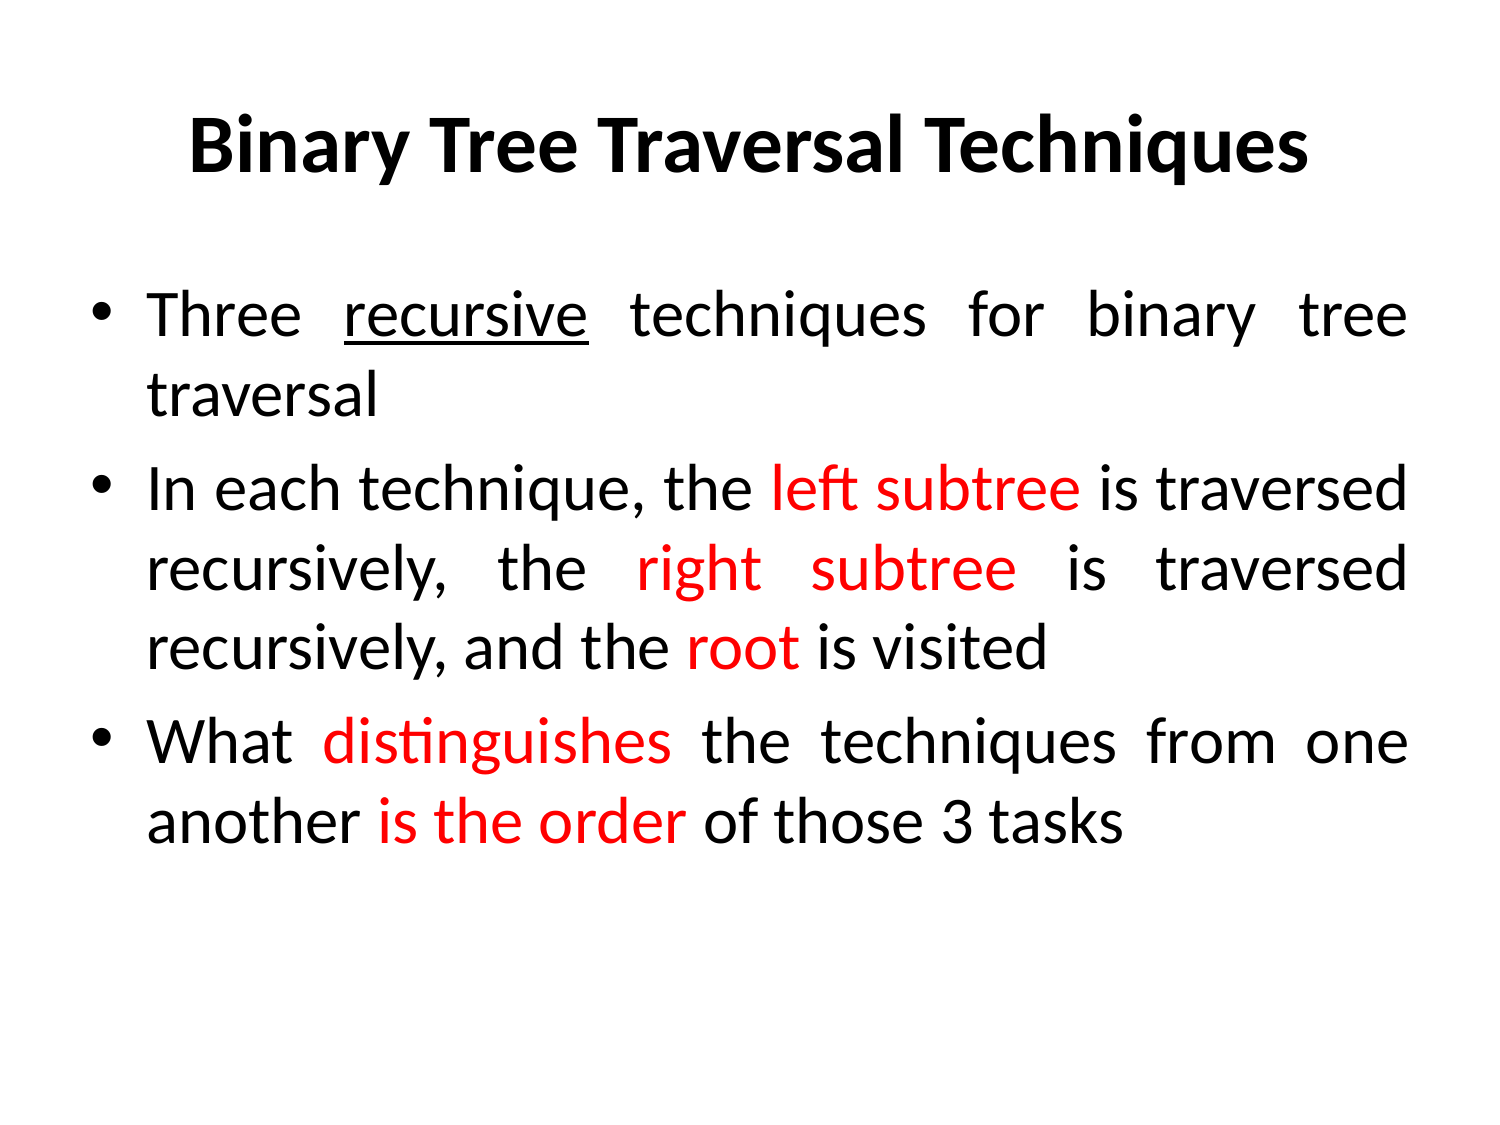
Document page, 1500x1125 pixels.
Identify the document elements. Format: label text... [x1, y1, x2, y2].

title Binary Tree Traversal Techniques [75, 45, 1425, 233]
list Three recursive techniques for binary tree traversal In each technique, the left subtree is traversed recursively, the right subtree is traversed recursively, and the root is visited What distinguishes the techniques from one another is the order of those 3 tasks [75, 262, 1425, 1005]
